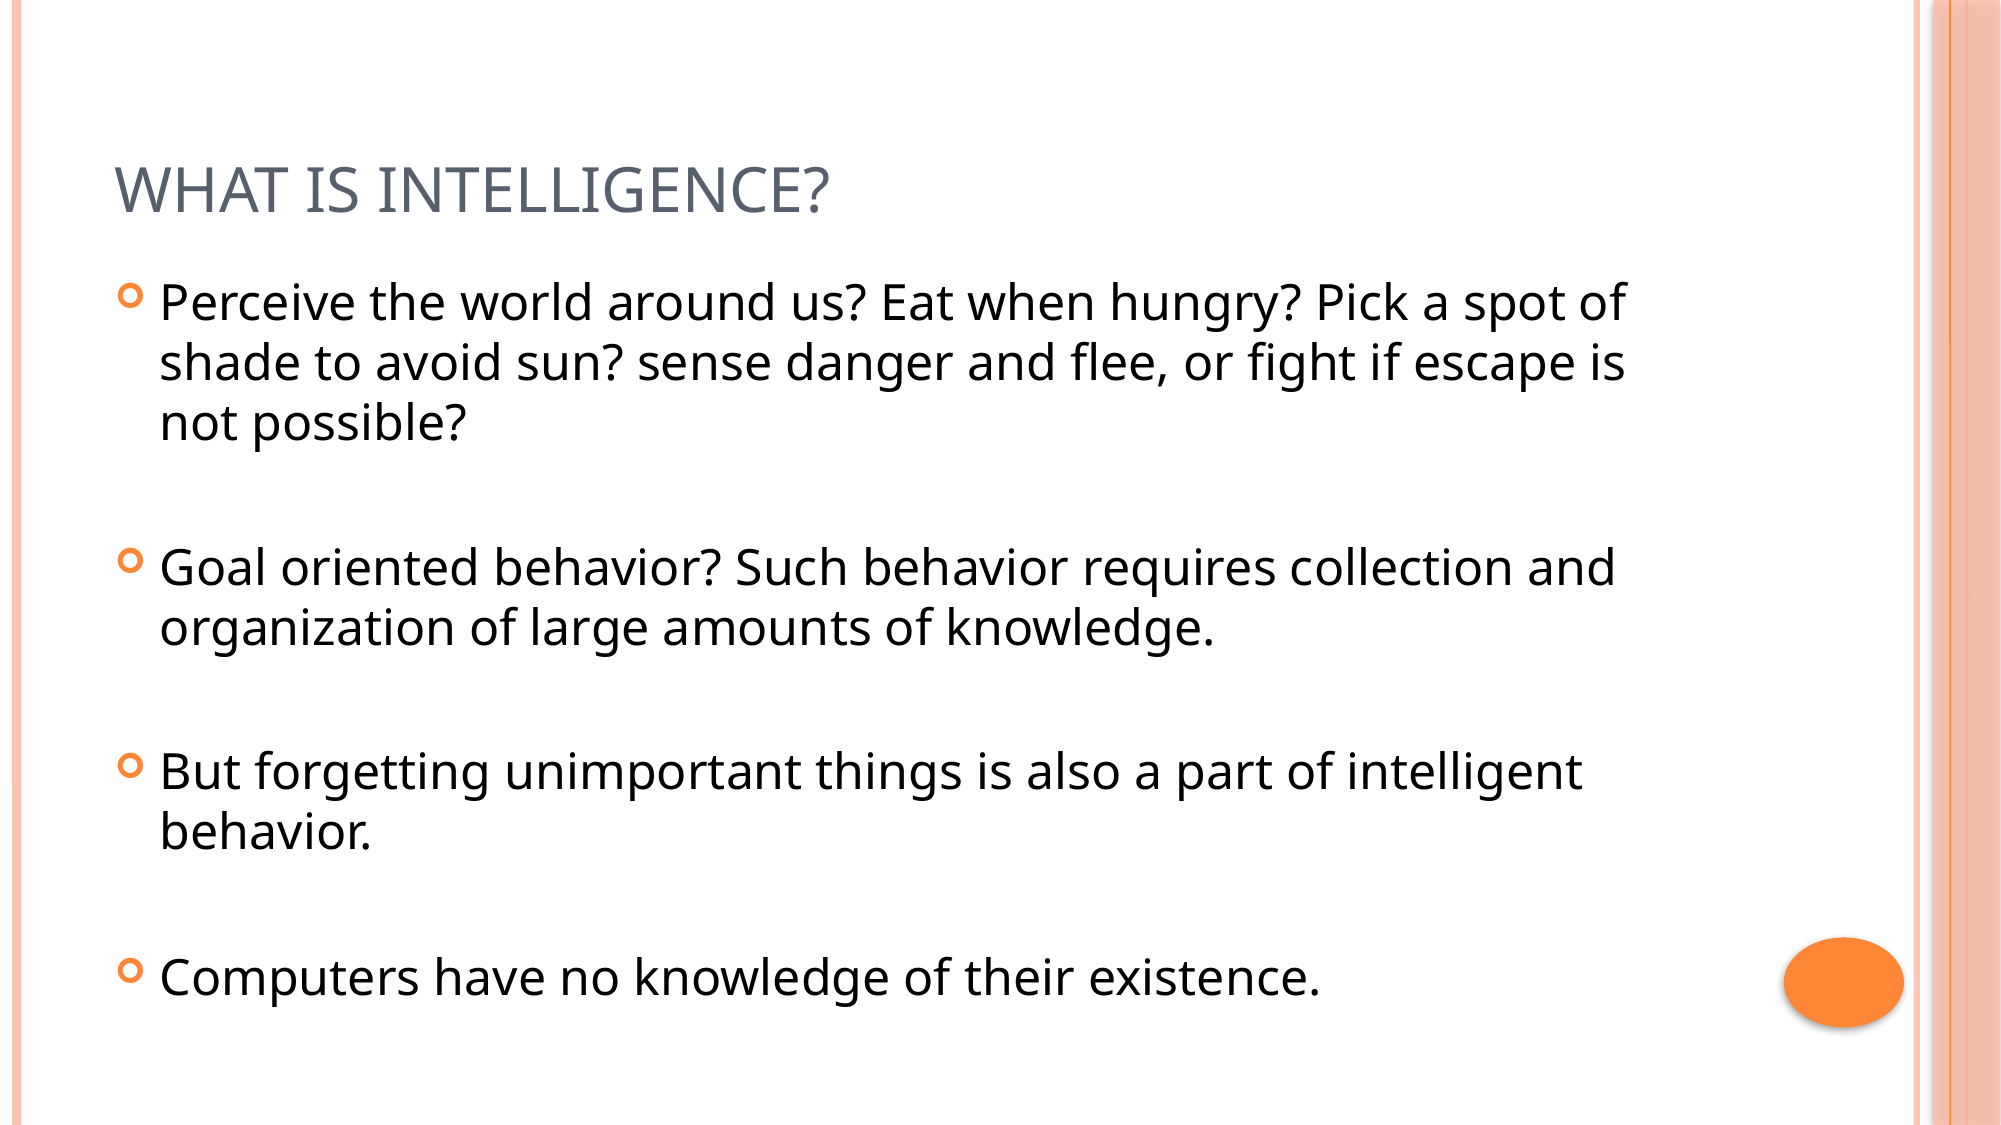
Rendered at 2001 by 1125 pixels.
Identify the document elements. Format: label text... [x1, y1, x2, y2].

list Perceive the world around us? Eat when hungry? Pick a spot of shade to avoid sun? sense danger and flee, or fight if escape is not possible? Goal oriented behavior? Such behavior requires collection and organization of large amounts of knowledge. But forgetting unimportant things is also a part of intelligent behavior. Computers have no knowledge of their existence. [99, 262, 1734, 1062]
title What is intelligence? [99, 45, 1734, 233]
